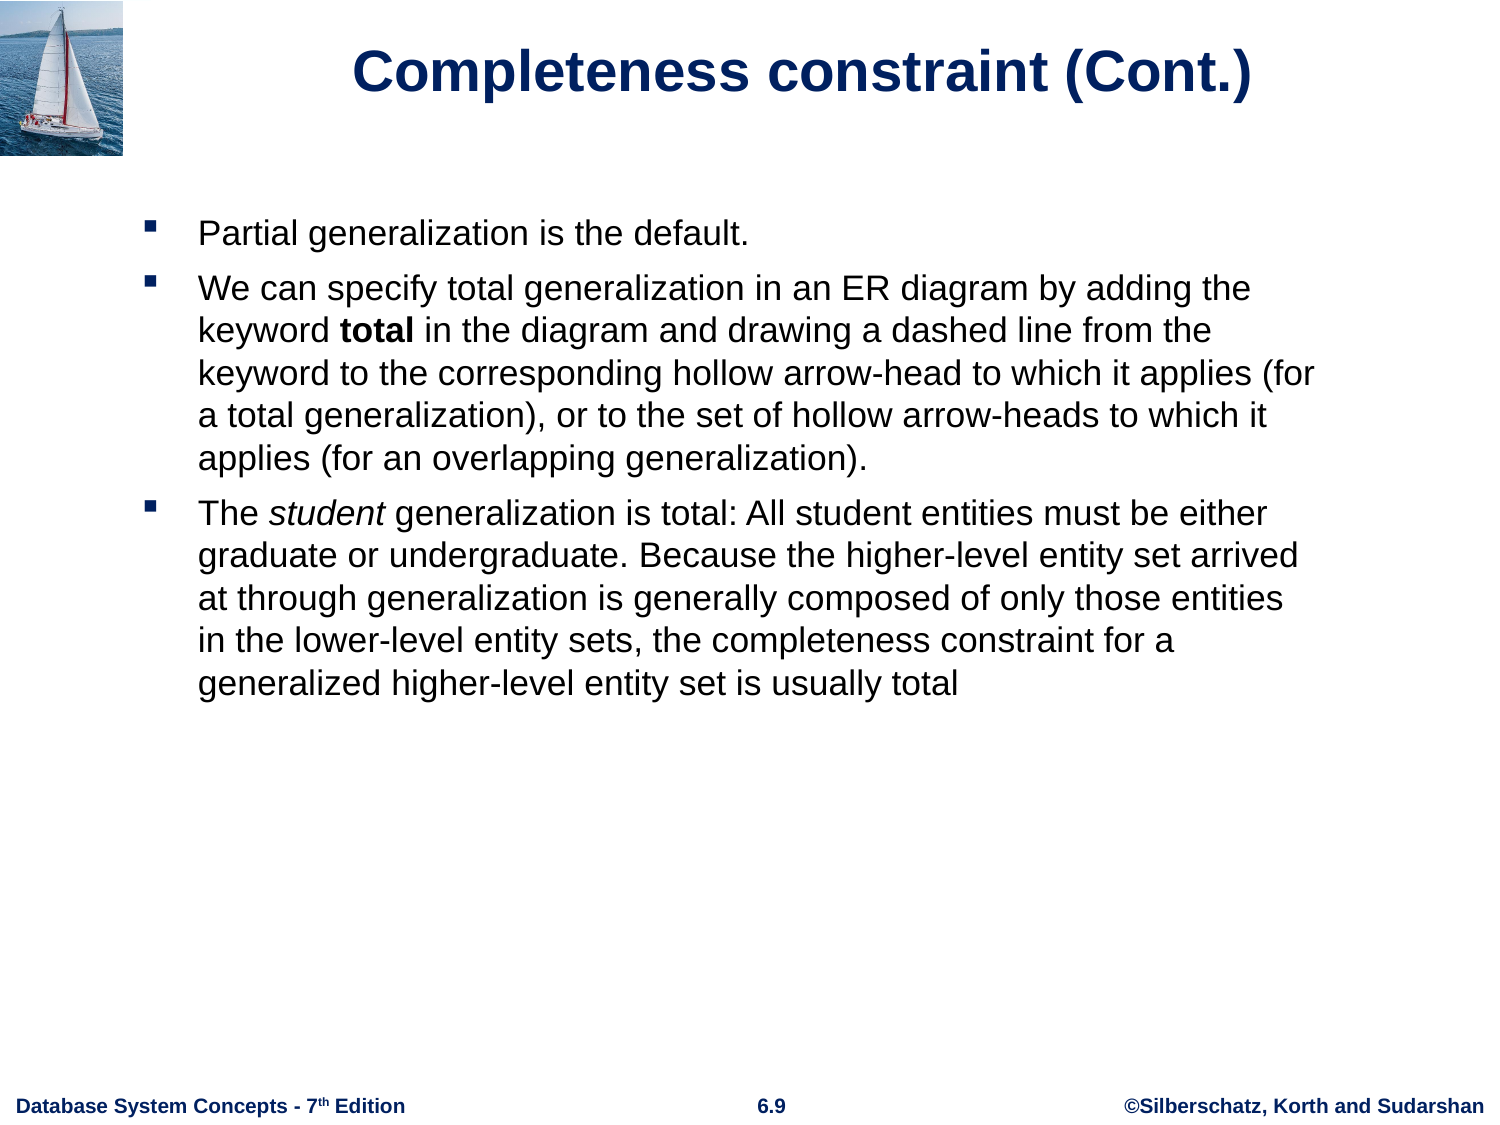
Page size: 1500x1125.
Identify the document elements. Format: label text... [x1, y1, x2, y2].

list Partial generalization is the default. We can specify total generalization in an ER diagram by adding the keyword total in the diagram and drawing a dashed line from the keyword to the corresponding hollow arrow-head to which it applies (for a total generalization), or to the set of hollow arrow-heads to which it applies (for an overlapping generalization). The student generalization is total: All student entities must be either graduate or undergraduate. Because the higher-level entity set arrived at through generalization is generally composed of only those entities in the lower-level entity sets, the completeness constraint for a generalized higher-level entity set is usually total [126, 202, 1333, 847]
title Completeness constraint (Cont.) [140, 18, 1466, 112]
picture [0, 1, 123, 156]
